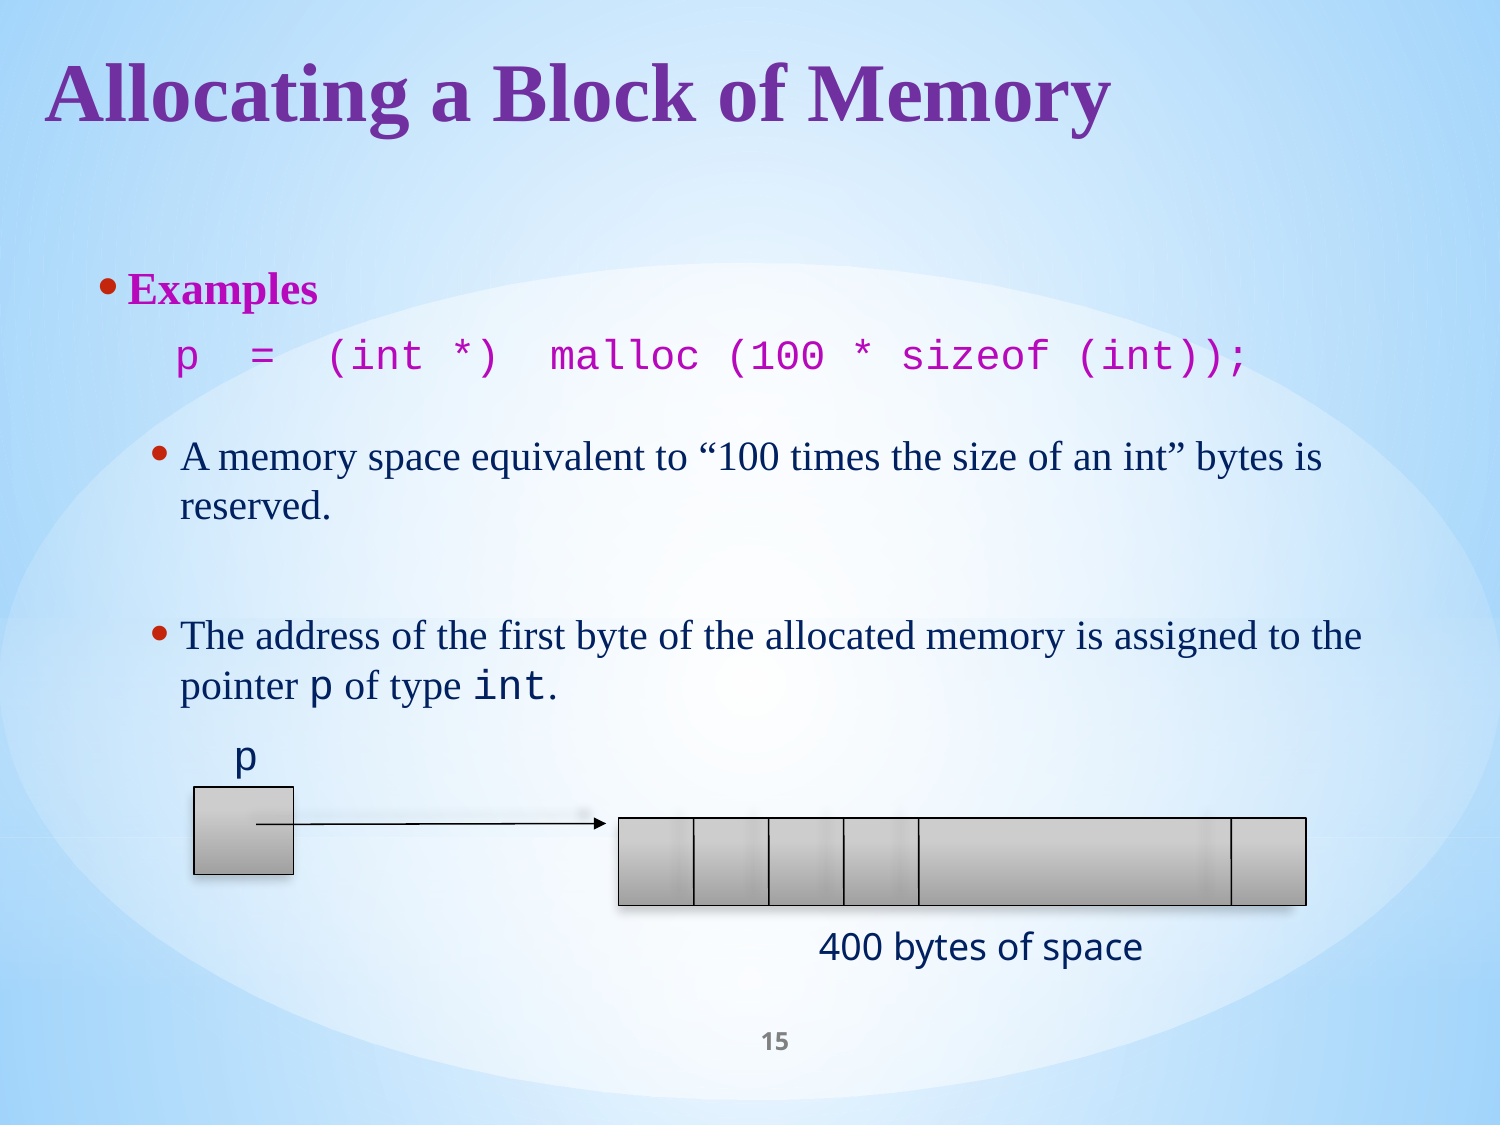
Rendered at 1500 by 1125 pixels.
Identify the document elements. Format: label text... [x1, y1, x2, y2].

text_box [618, 817, 1307, 906]
slide_number 15 [624, 1012, 925, 1073]
text_box [256, 817, 607, 830]
text_box 400 bytes of space [804, 915, 1159, 976]
text_box p [195, 721, 296, 787]
list Examples p = (int *) malloc (100 * sizeof (int)); A memory space equivalent to “100 times the size of an int” bytes is reserved. The address of the first byte of the allocated memory is assigned to the pointer p of type int. [75, 196, 1447, 976]
title Allocating a Block of Memory [29, 30, 1459, 219]
text_box [193, 786, 294, 875]
